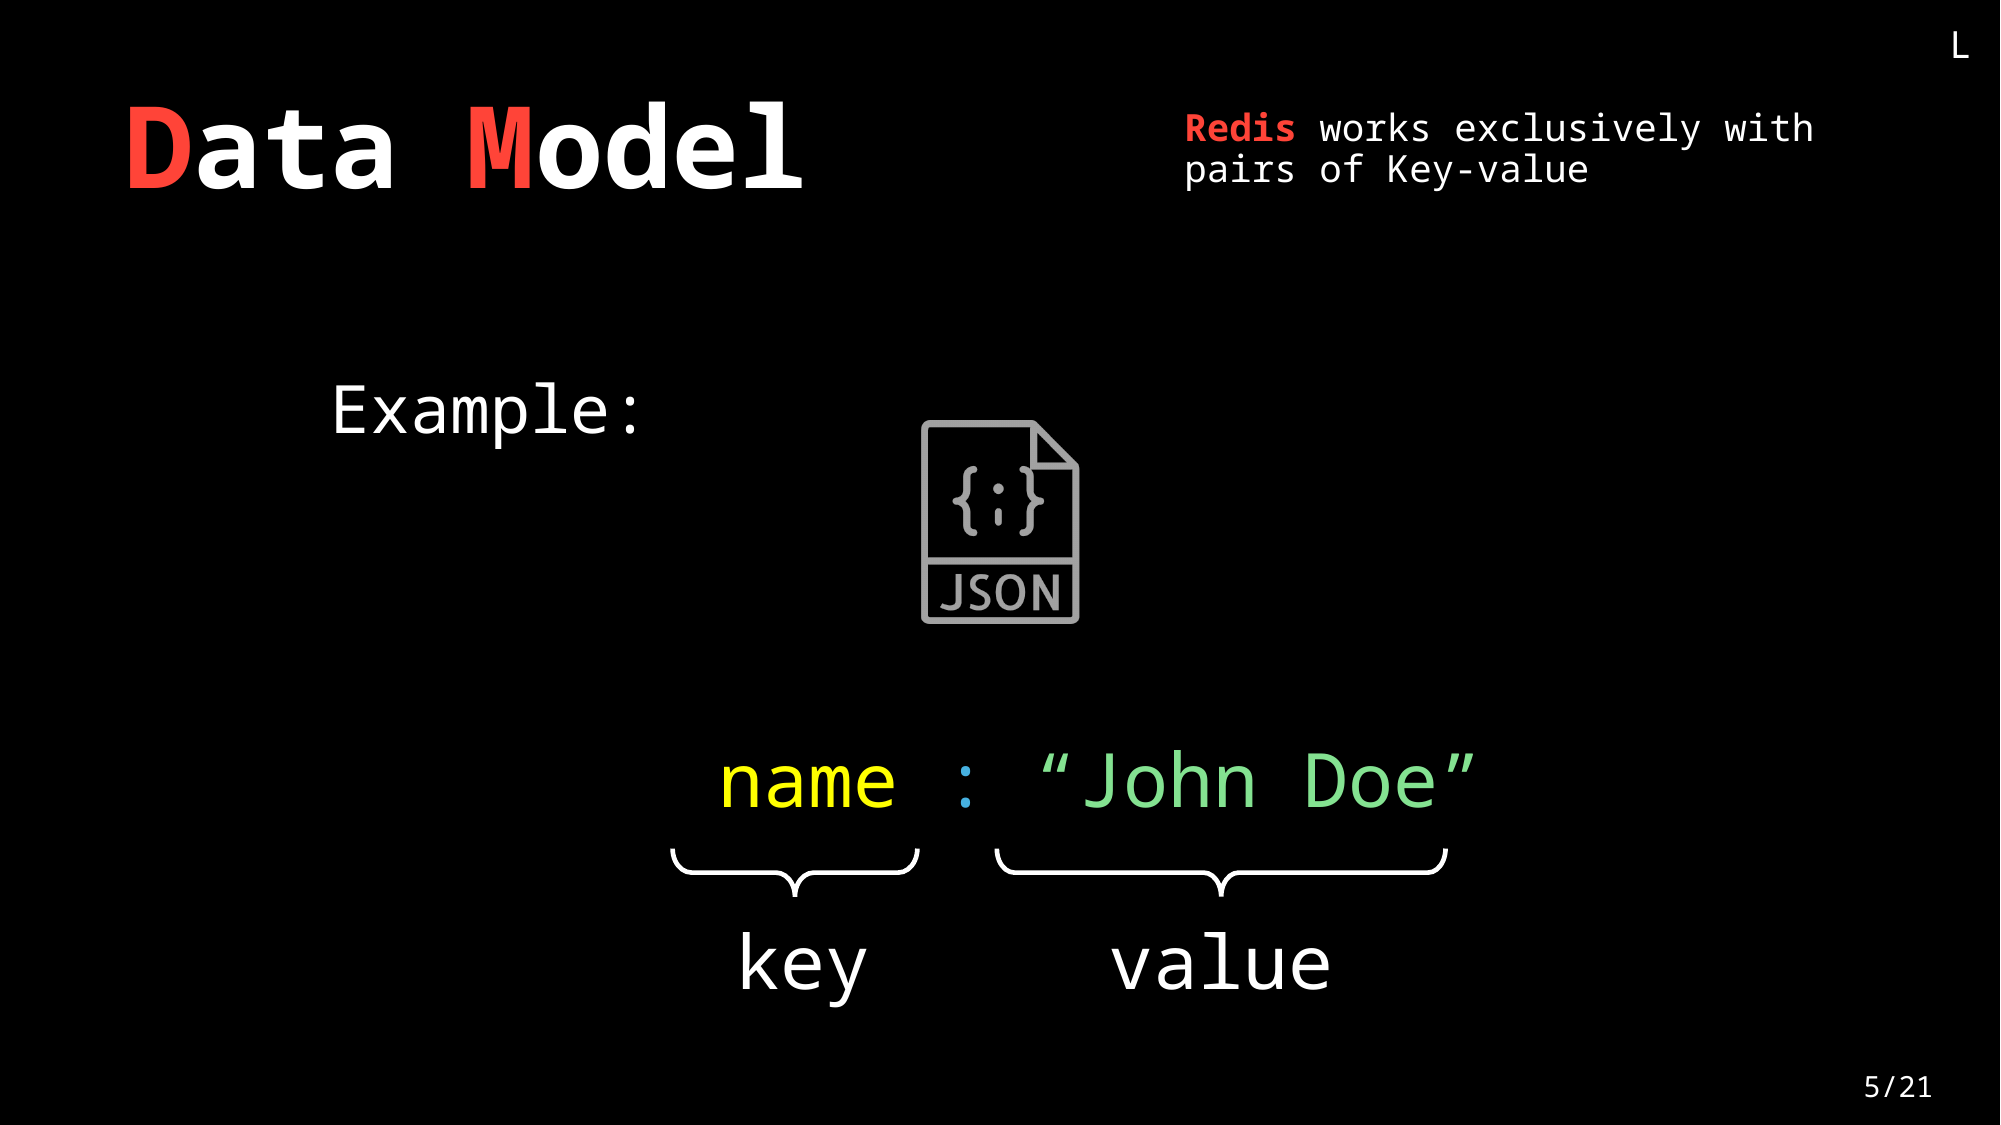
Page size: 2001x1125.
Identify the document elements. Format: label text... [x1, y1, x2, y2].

text_box key [713, 917, 892, 1010]
text_box value [996, 917, 1446, 1010]
text_box Example: [315, 368, 704, 506]
title Data Model [103, 70, 831, 222]
text_box Redis works exclusively with pairs of Key-value [1169, 101, 1830, 239]
text_box L [1934, 13, 1988, 73]
text_box [995, 848, 1448, 897]
text_box name : “John Doe” [703, 735, 1500, 873]
text_box 5/21 [1848, 1061, 1962, 1112]
text_box [671, 848, 919, 897]
picture [897, 419, 1103, 624]
